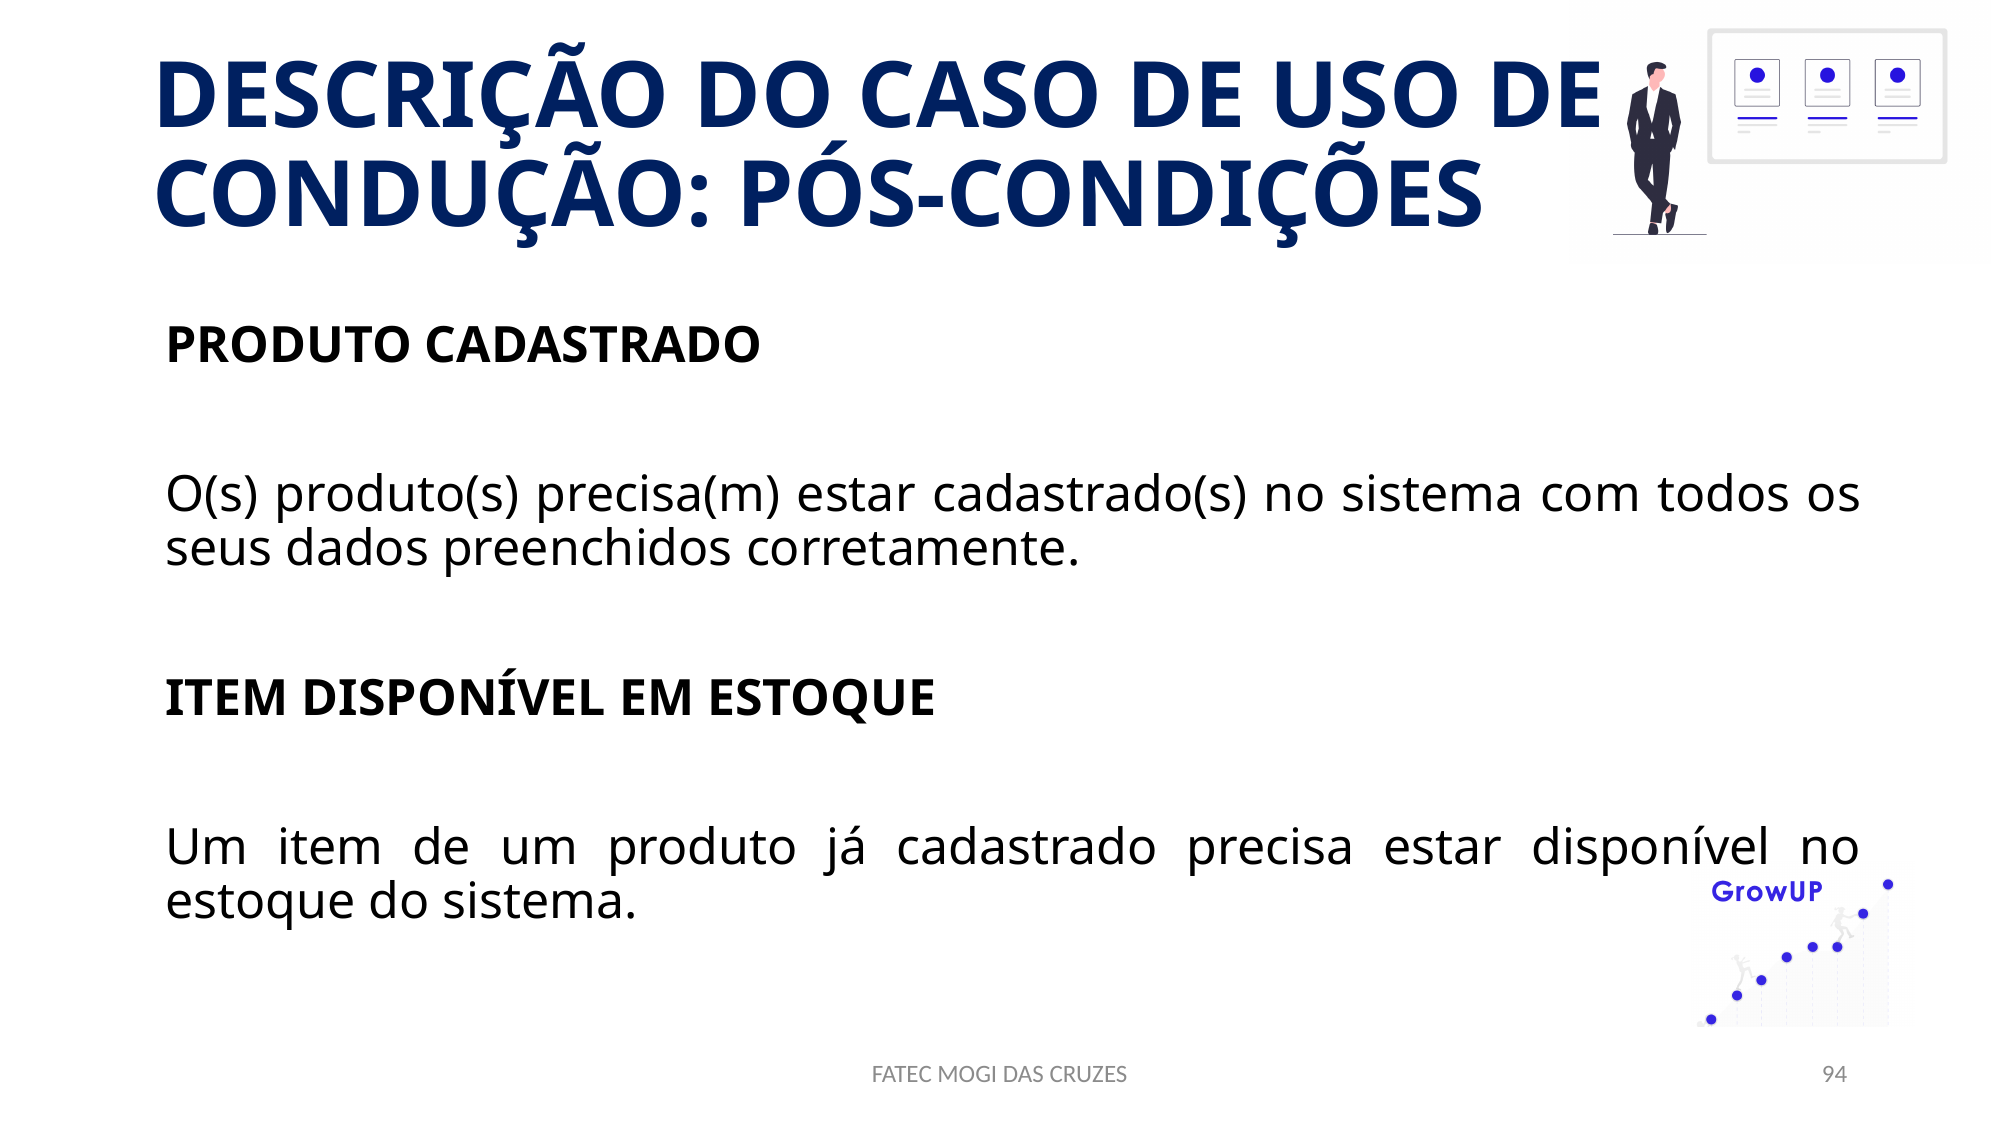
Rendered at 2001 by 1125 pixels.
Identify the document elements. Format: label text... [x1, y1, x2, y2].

text_box PRODUTO CADASTRADO O(s) produto(s) precisa(m) estar cadastrado(s) no sistema com todos os seus dados preenchidos corretamente. ITEM DISPONÍVEL EM ESTOQUE Um item de um produto já cadastrado precisa estar disponível no estoque do sistema. [100, 311, 1877, 928]
footer FATEC MOGI DAS CRUZES [662, 1042, 1338, 1103]
picture [1691, 861, 1915, 1027]
title DESCRIÇÃO DO CASO DE USO DE CONDUÇÃO: PÓS-CONDIÇÕES [137, 14, 1863, 281]
slide_number 94 [1412, 1042, 1863, 1103]
picture [1569, 0, 1991, 264]
